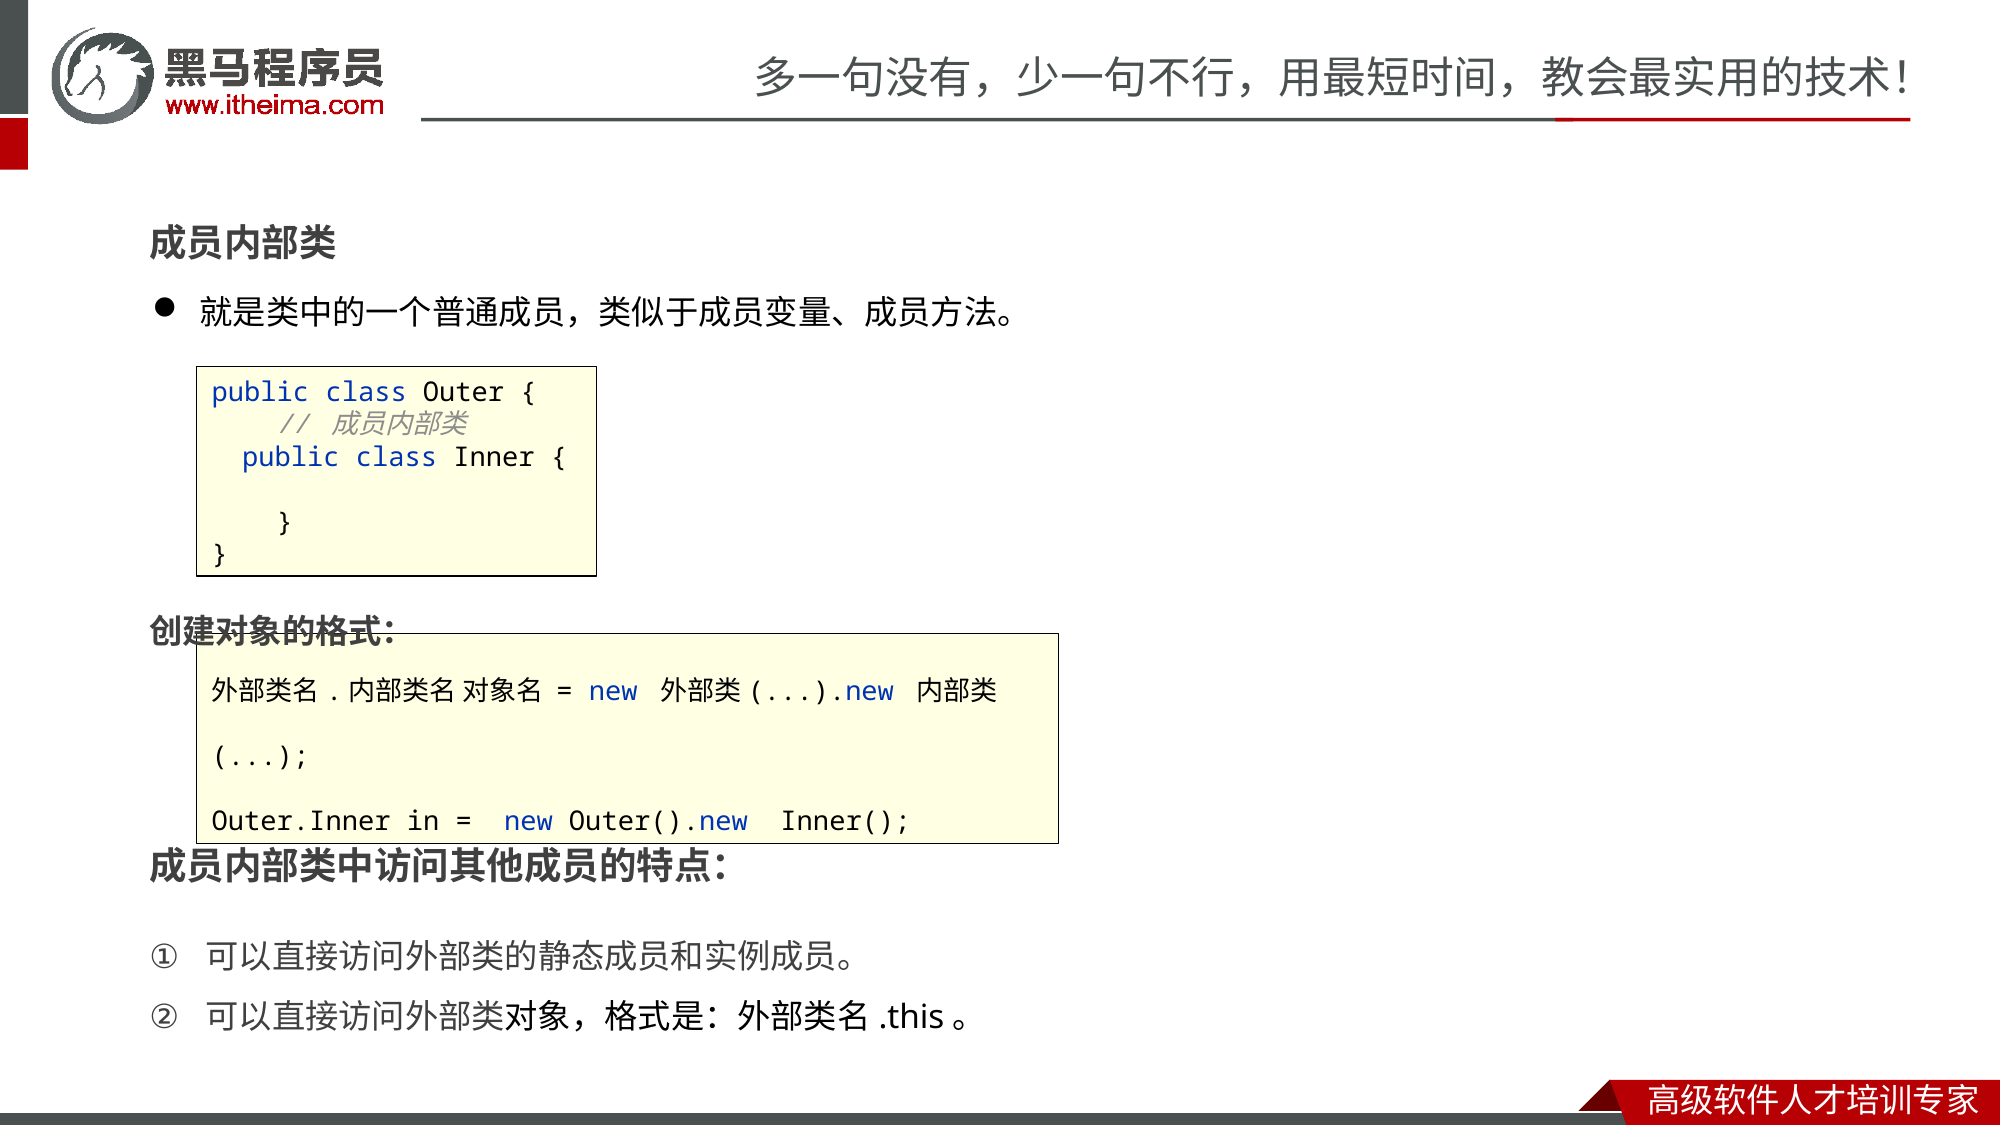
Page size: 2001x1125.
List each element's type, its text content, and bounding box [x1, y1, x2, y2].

text_box 创建对象的格式： [134, 602, 1179, 658]
picture [50, 26, 384, 125]
text_box public class Outer { // 成员内部类 public class Inner { } } [196, 366, 597, 577]
text_box 外部类名.内部类名 对象名 = new 外部类(...).new 内部类(...); Outer.Inner in = new Outer().new Inner(); [196, 658, 1059, 844]
text_box 成员内部类 [134, 212, 375, 307]
text_box 成员内部类中访问其他成员的特点： [134, 835, 852, 907]
text_box 可以直接访问外部类的静态成员和实例成员。 可以直接访问外部类对象，格式是：外部类名.this。 [134, 907, 1908, 1047]
text_box 就是类中的一个普通成员，类似于成员变量、成员方法。 [137, 284, 1750, 339]
